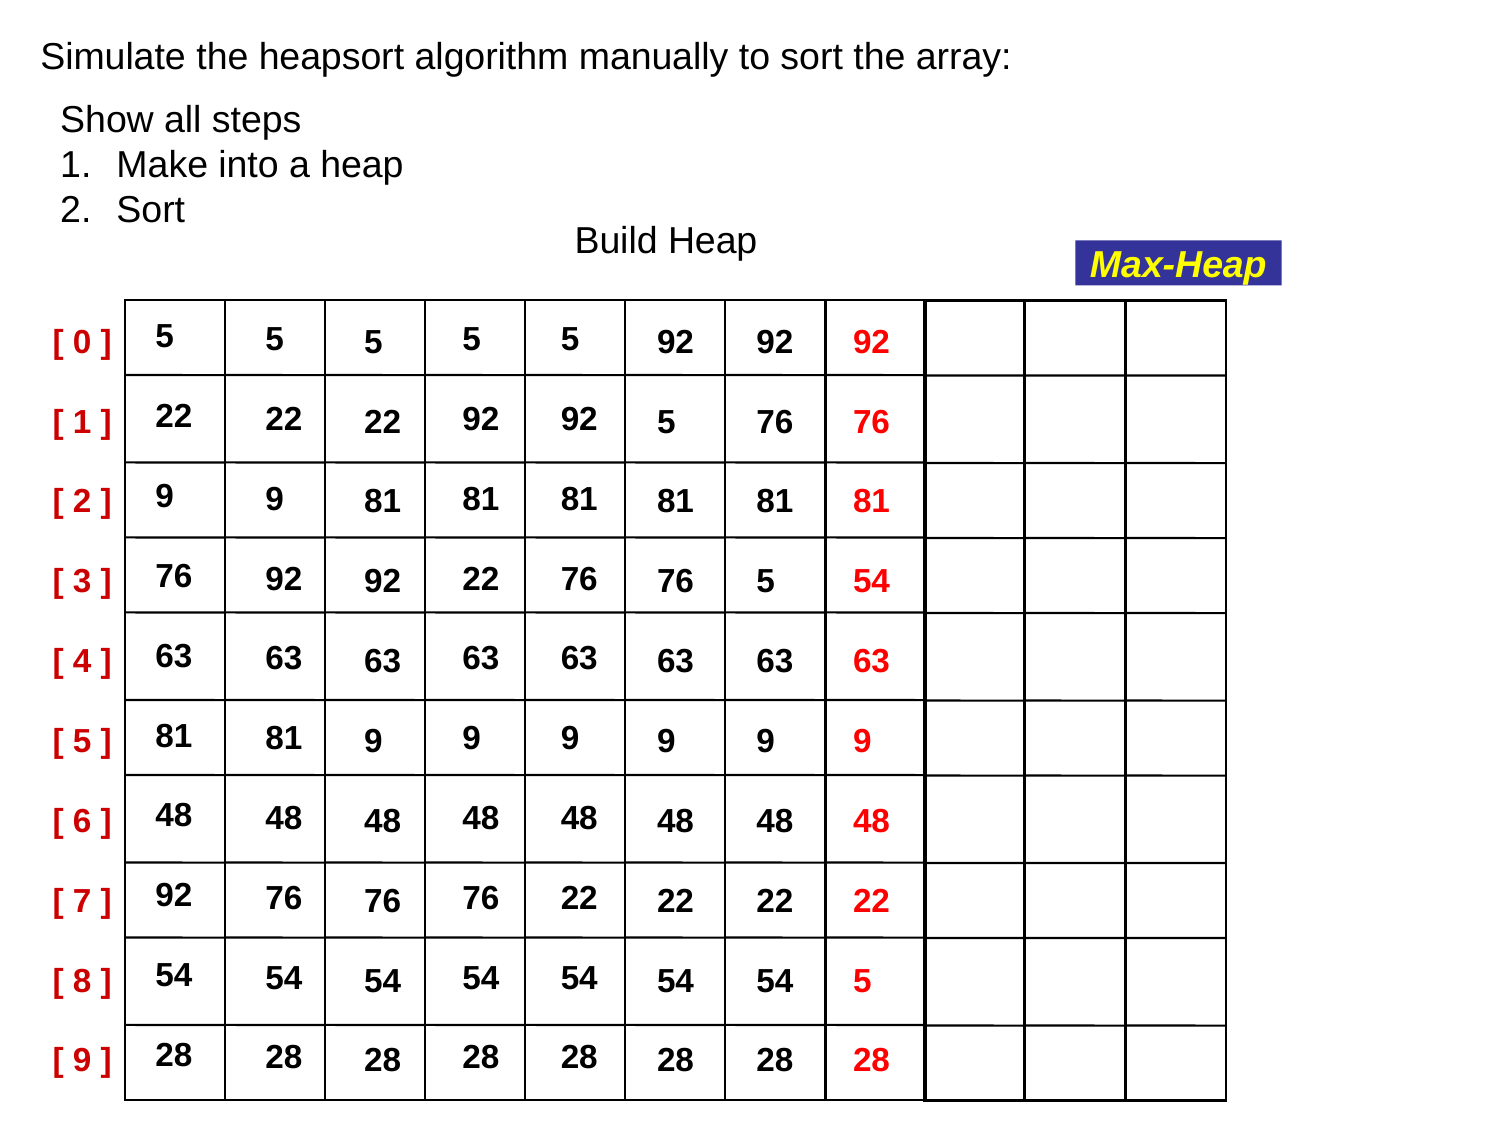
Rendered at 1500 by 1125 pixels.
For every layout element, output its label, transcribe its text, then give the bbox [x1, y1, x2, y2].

text_box [ 0 ] [ 1 ] [ 2 ] [ 3 ] [ 4 ] [ 5 ] [ 6 ] [ 7 ] [ 8 ] [ 9 ] [37, 312, 119, 1087]
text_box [1126, 300, 1227, 1101]
text_box Show all steps Make into a heap Sort [45, 87, 429, 238]
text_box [724, 299, 824, 1101]
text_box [326, 299, 426, 1101]
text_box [526, 299, 623, 1101]
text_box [624, 299, 723, 1101]
text_box Simulate the heapsort algorithm manually to sort the array: [25, 24, 1028, 85]
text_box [224, 299, 326, 1101]
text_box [924, 300, 1022, 1101]
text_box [825, 299, 923, 1101]
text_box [1024, 300, 1123, 1101]
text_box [124, 299, 223, 1101]
text_box Build Heap [559, 209, 773, 269]
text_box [426, 299, 526, 1101]
text_box Max-Heap [1075, 240, 1282, 286]
